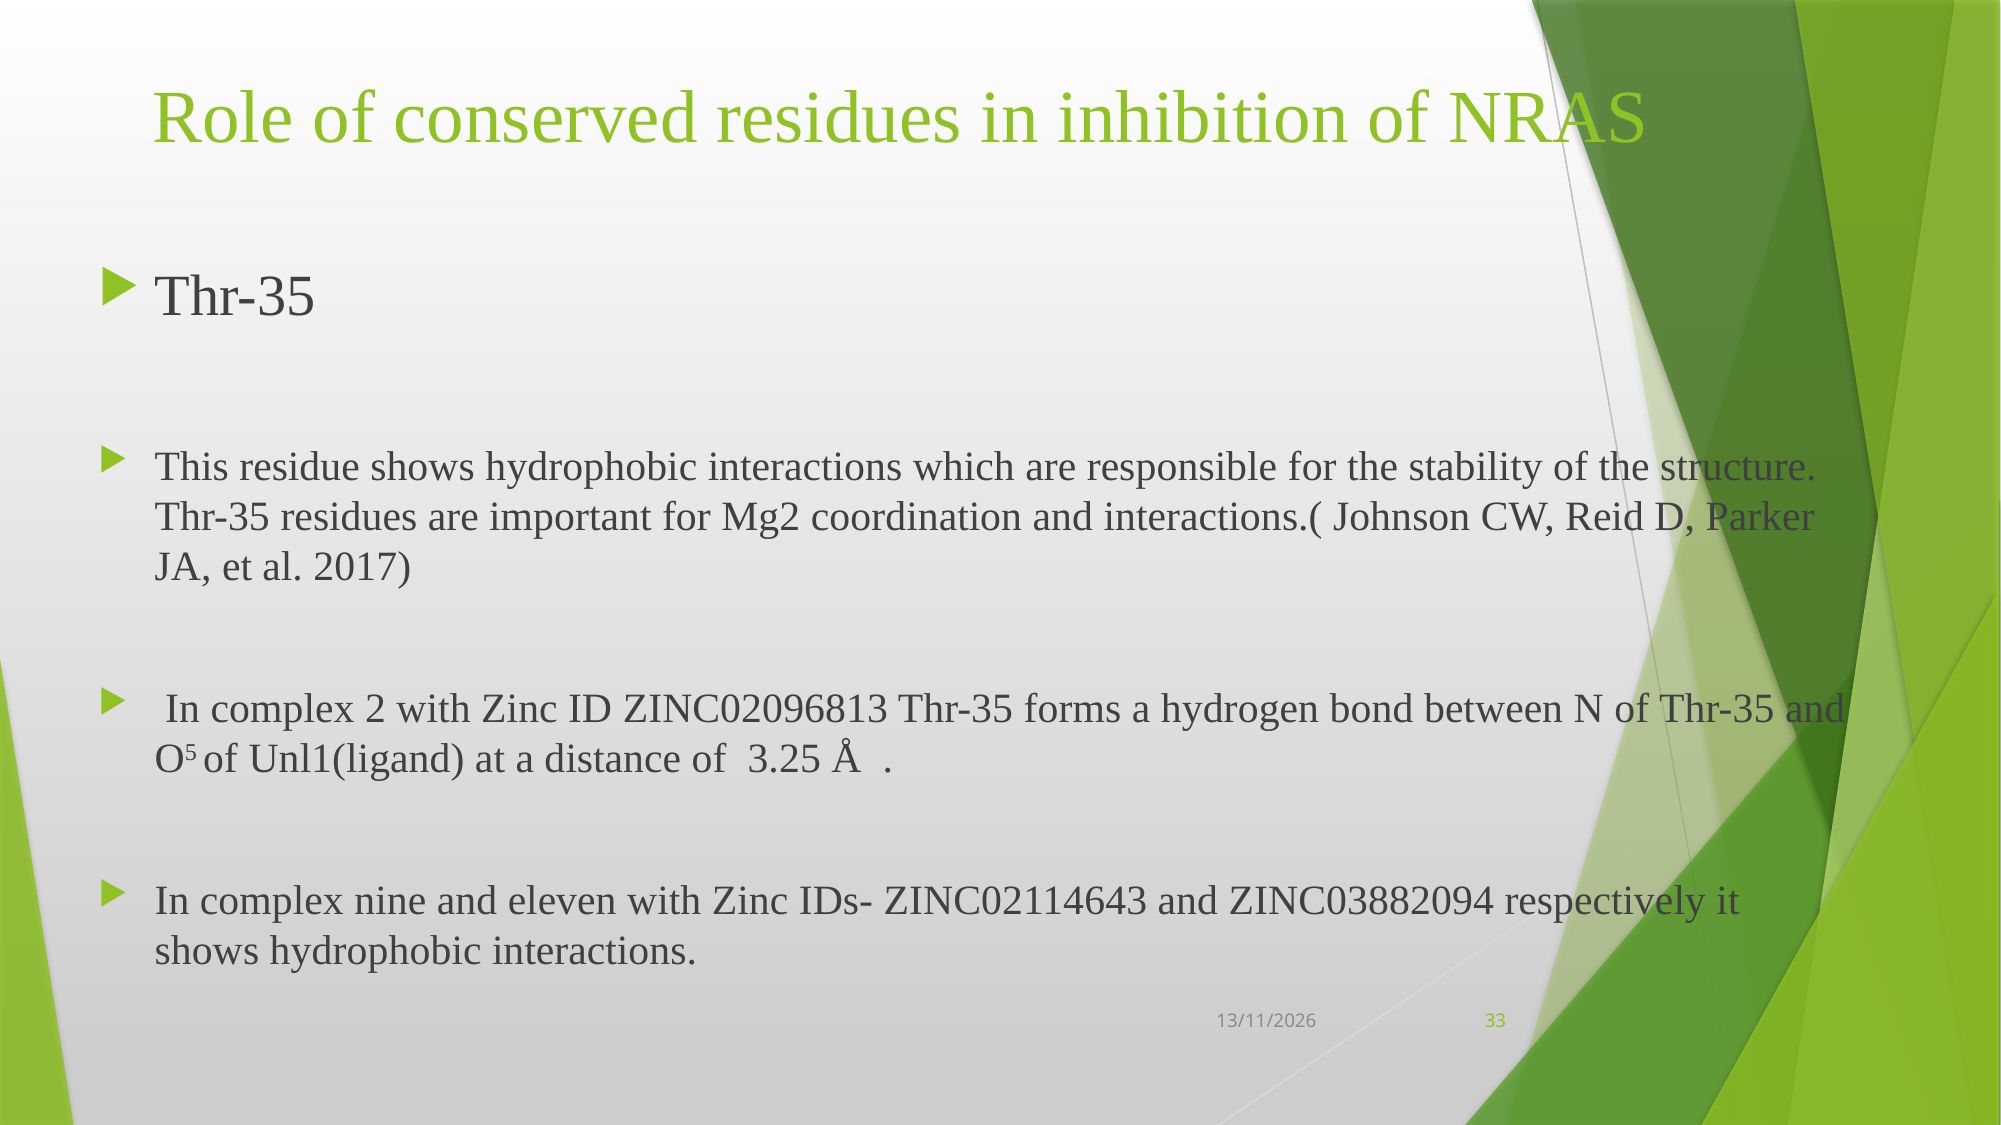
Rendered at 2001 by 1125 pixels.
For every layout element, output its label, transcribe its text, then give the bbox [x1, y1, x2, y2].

slide_number 33 [1409, 991, 1522, 1051]
title Role of conserved residues in inhibition of NRAS [137, 59, 1863, 224]
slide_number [1181, 991, 1332, 1051]
list Thr-35 This residue shows hydrophobic interactions which are responsible for the stability of the structure. Thr-35 residues are important for Mg2 coordination and interactions.( Johnson CW, Reid D, Parker JA, et al. 2017) In complex 2 with Zinc ID ZINC02096813 Thr-35 forms a hydrogen bond between N of Thr-35 and O5 of Unl1(ligand) at a distance of 3.25 Å . In complex nine and eleven with Zinc IDs- ZINC02114643 and ZINC03882094 respectively it shows hydrophobic interactions. [83, 249, 1863, 1014]
